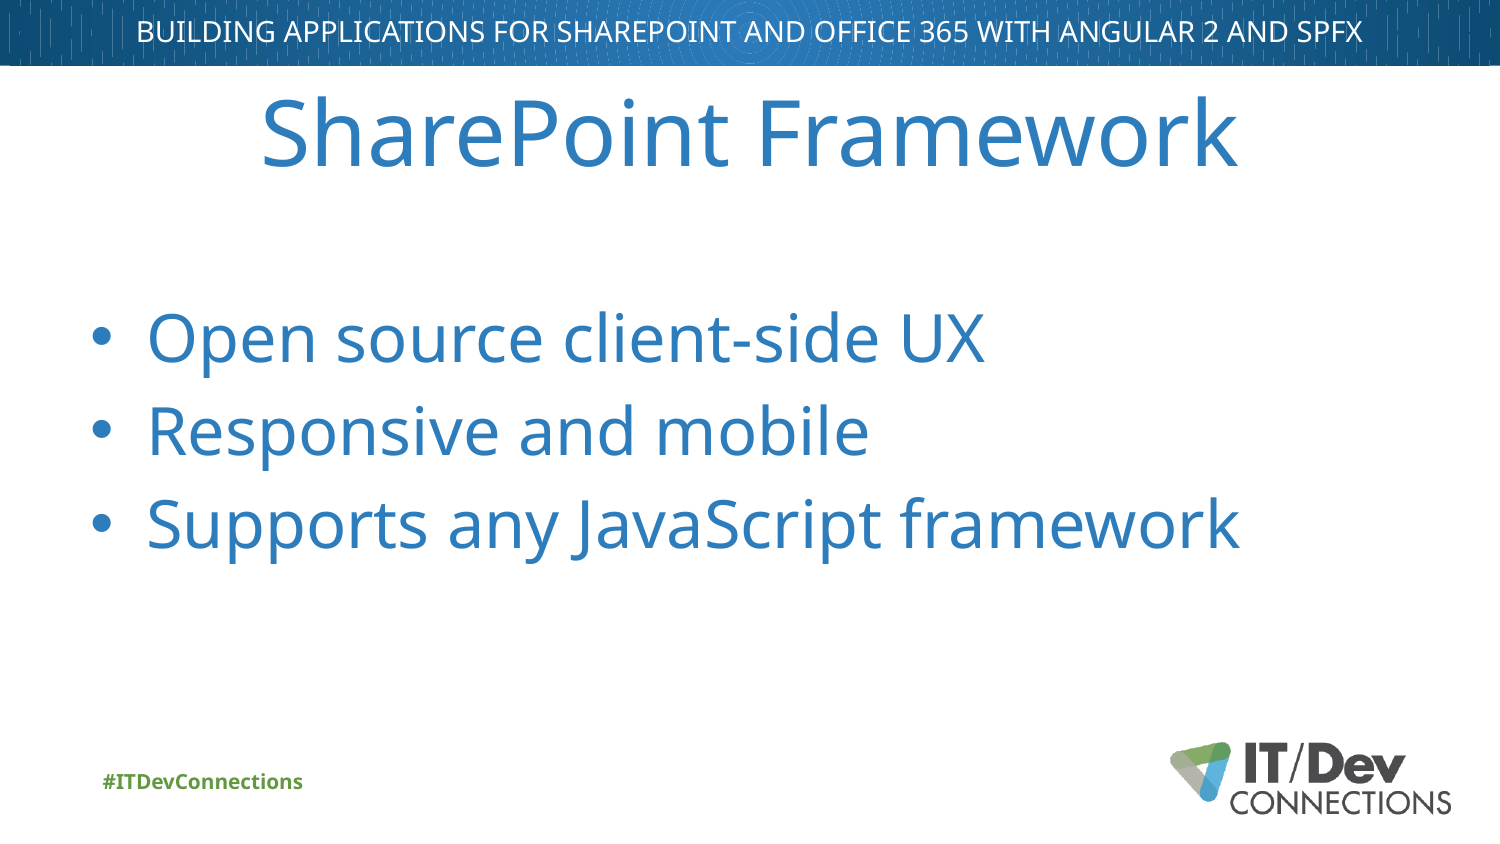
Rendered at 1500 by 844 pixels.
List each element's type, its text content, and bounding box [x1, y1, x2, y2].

list Open source client-side UX Responsive and mobile Supports any JavaScript framework [75, 196, 1425, 754]
title SharePoint Framework [75, 59, 1425, 196]
picture [1160, 724, 1461, 833]
footer #ITDevConnections [87, 761, 1041, 807]
